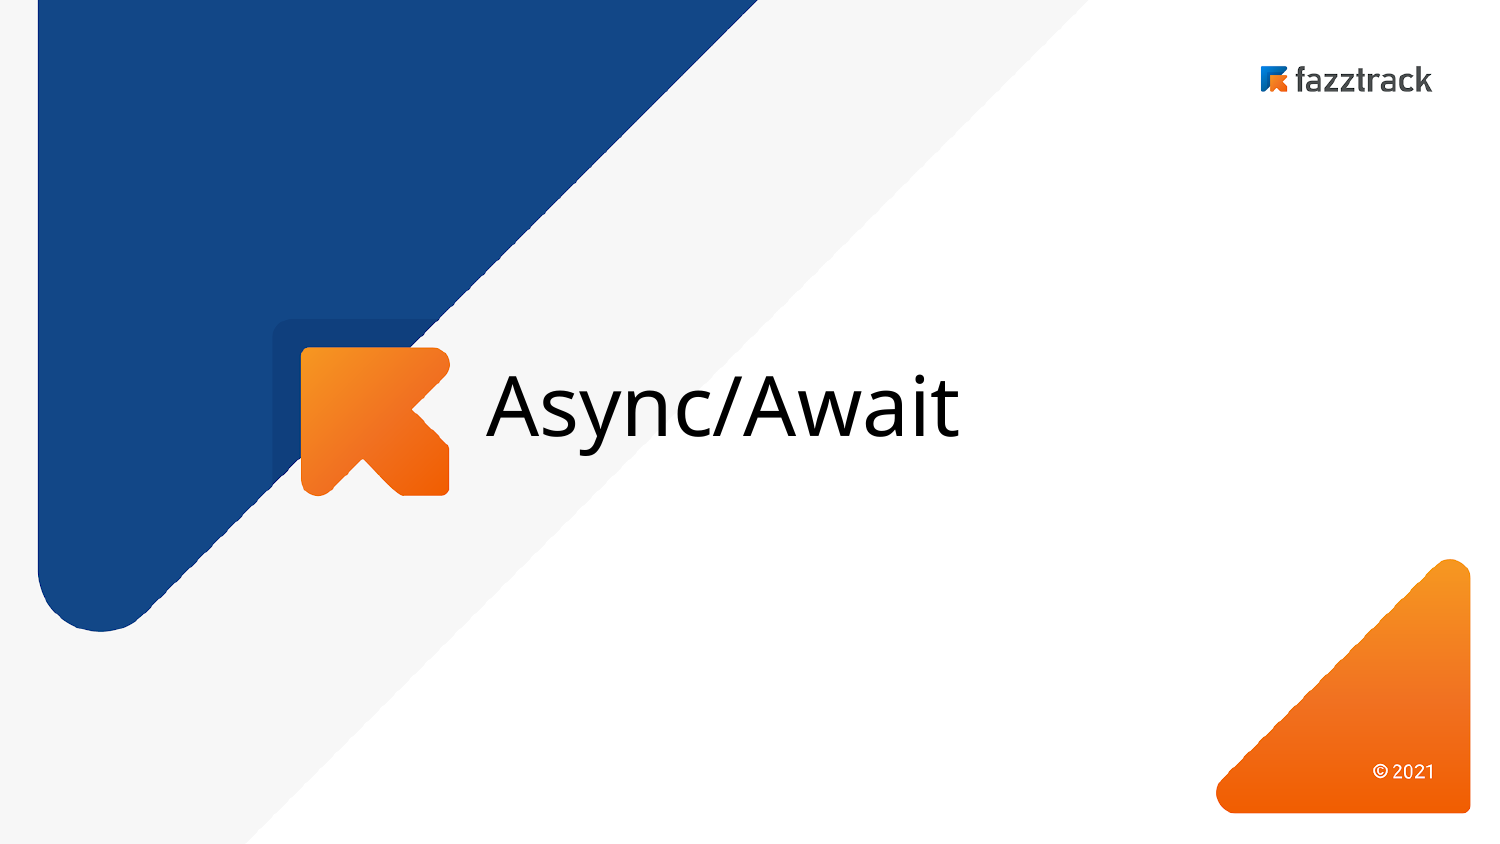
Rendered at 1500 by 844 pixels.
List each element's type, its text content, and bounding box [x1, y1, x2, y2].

title Async/Await [471, 338, 1442, 519]
picture [0, 0, 1500, 844]
